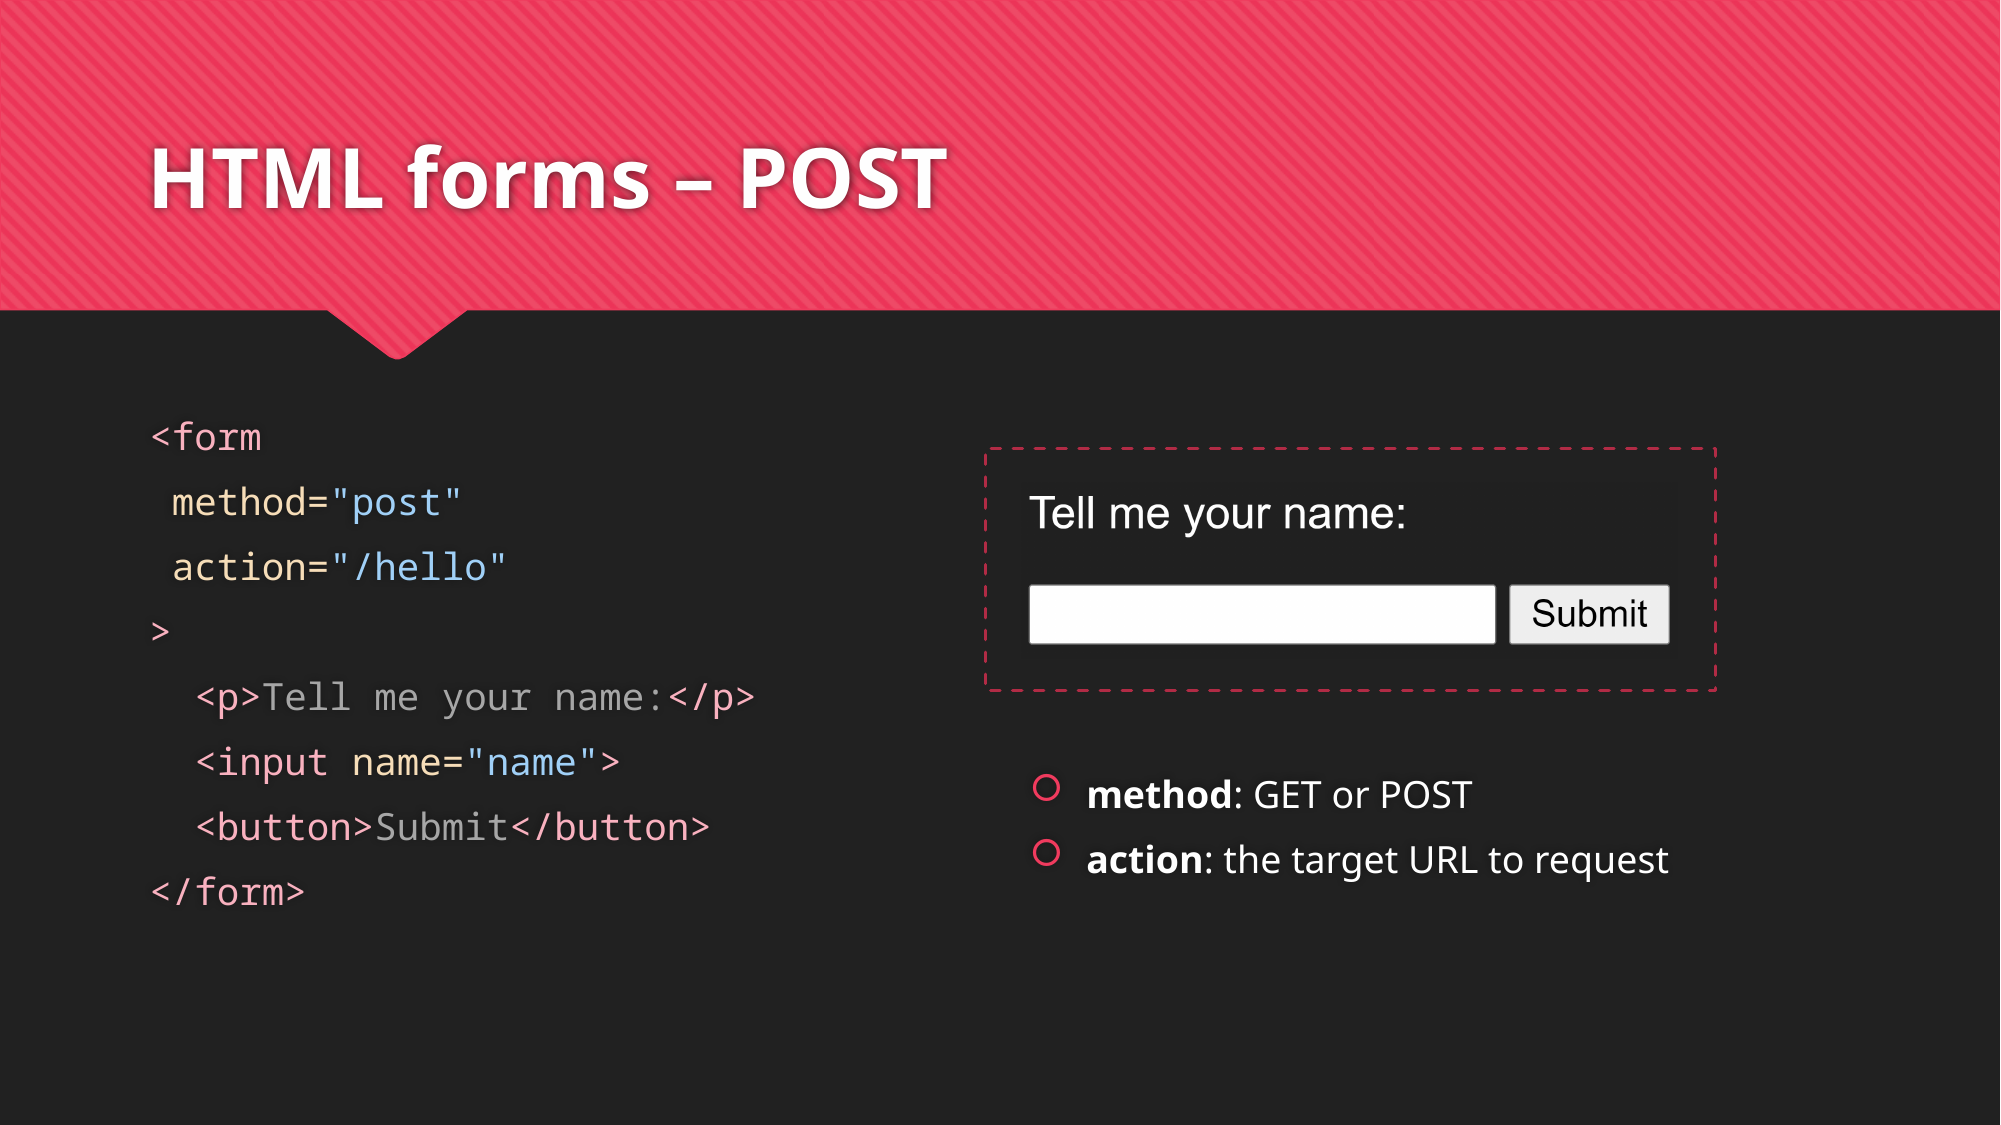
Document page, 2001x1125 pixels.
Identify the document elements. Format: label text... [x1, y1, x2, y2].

picture [1021, 482, 1678, 660]
list <form method="post" action="/hello" > <p>Tell me your name:</p> <input name="name"> <button>Submit</button> </form> [134, 364, 985, 962]
text_box [984, 447, 1717, 692]
title HTML forms – POST [132, 73, 1868, 233]
list method: GET or POST action: the target URL to request [1014, 364, 1868, 962]
